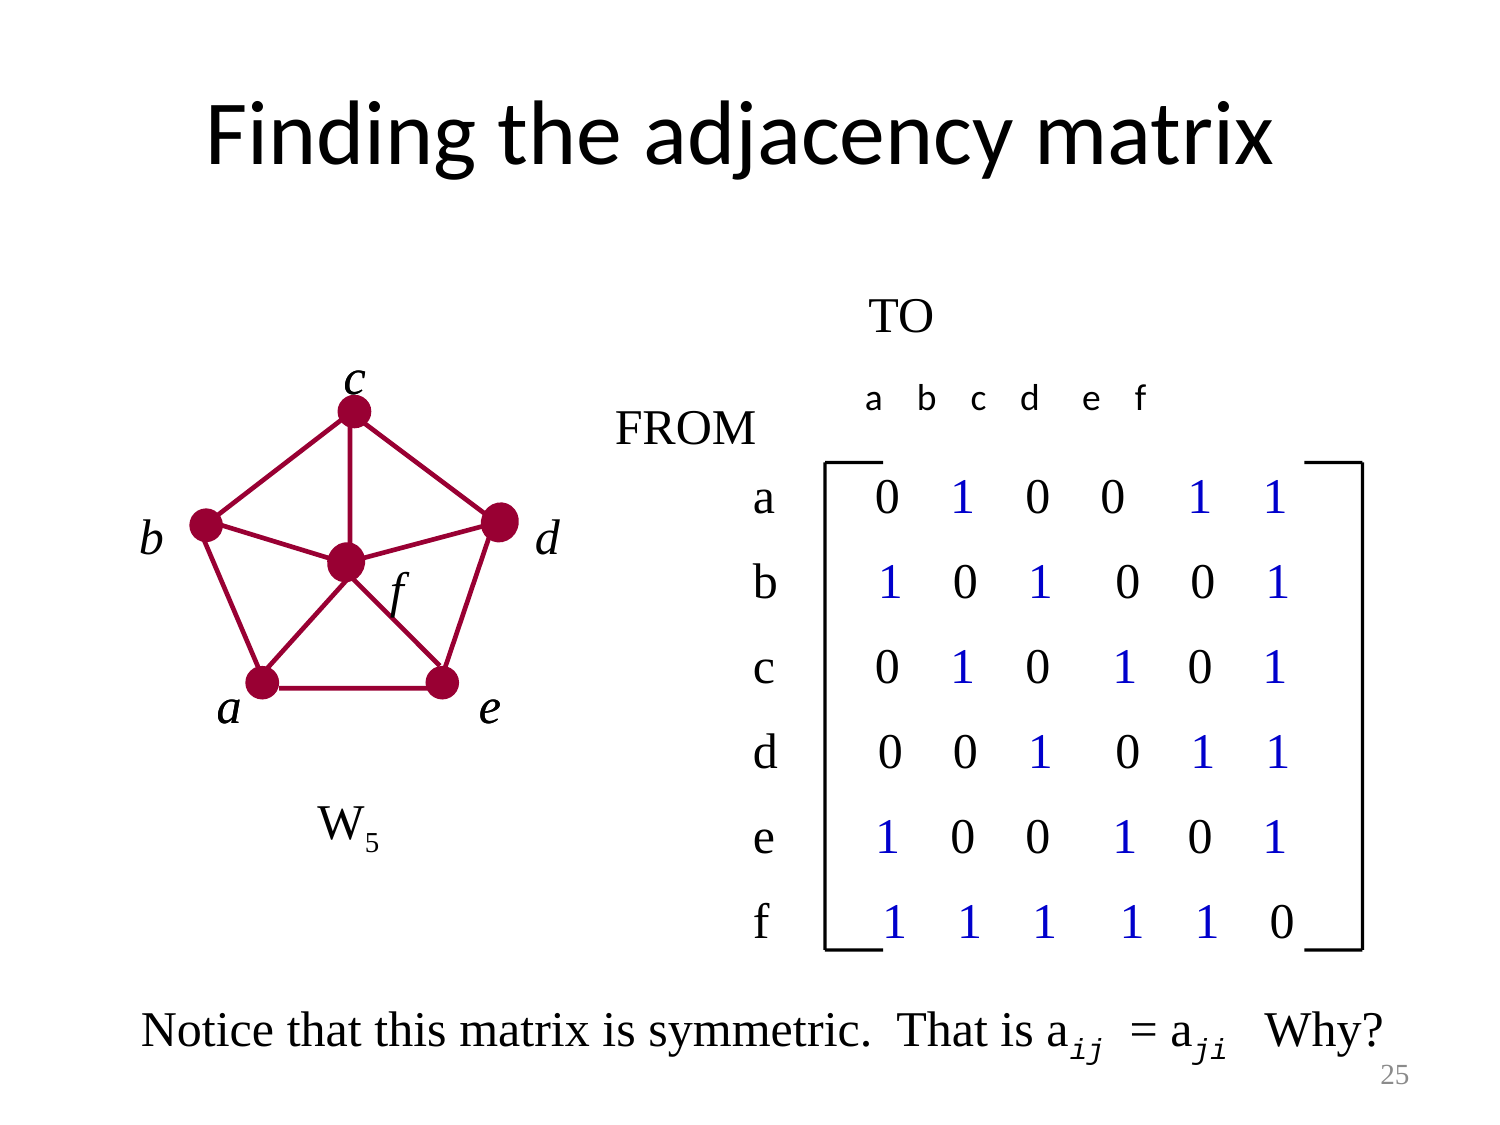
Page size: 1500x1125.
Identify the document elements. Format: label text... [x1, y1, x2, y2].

text_box TO [853, 274, 1025, 350]
text_box [480, 502, 519, 543]
text_box [327, 542, 362, 583]
text_box f [362, 549, 437, 625]
text_box [337, 413, 372, 429]
text_box a b c d e f [849, 312, 1375, 425]
text_box Notice that this matrix is symmetric. That is aij = aji Why? [126, 989, 1399, 1073]
text_box d [507, 497, 575, 572]
text_box b [111, 497, 179, 572]
slide_number 25 [1074, 1042, 1425, 1103]
text_box [425, 665, 451, 700]
title Finding the adjacency matrix [96, 34, 1385, 222]
text_box FROM [599, 387, 772, 463]
text_box [257, 665, 280, 700]
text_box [824, 462, 1363, 951]
text_box [189, 508, 223, 543]
text_box a [189, 665, 257, 741]
text_box e [451, 665, 516, 741]
text_box c [316, 337, 381, 413]
text_box a 0 1 0 0 1 1 b 1 0 1 0 0 1 c 0 1 0 1 0 1 d 0 0 1 0 1 1 e 1 0 0 1 0 1 f 1 1 1 1 1 0 [738, 456, 1310, 957]
text_box W5 [290, 782, 395, 866]
